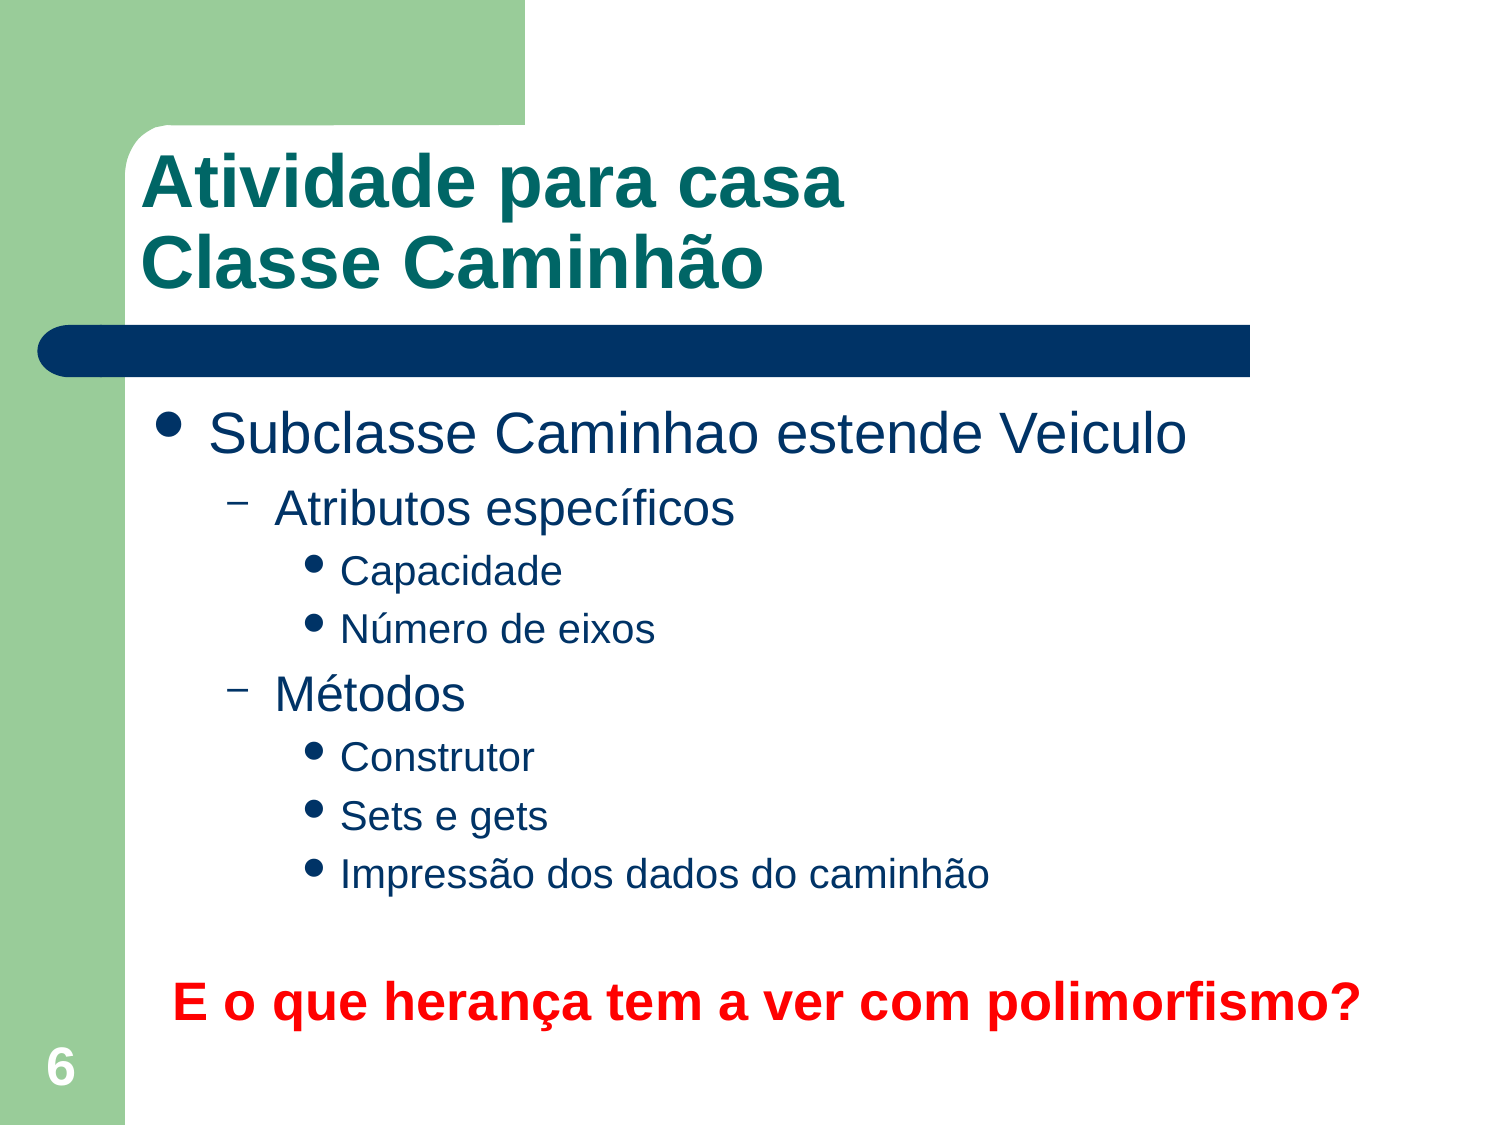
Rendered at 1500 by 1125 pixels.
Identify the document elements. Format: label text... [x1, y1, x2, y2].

title Atividade para casa Classe Caminhão [124, 124, 1426, 313]
slide_number 6 [13, 1023, 111, 1105]
list Subclasse Caminhao estende Veiculo Atributos específicos Capacidade Número de eixos Métodos Construtor Sets e gets Impressão dos dados do caminhão E o que herança tem a ver com polimorfismo? [137, 387, 1400, 1083]
